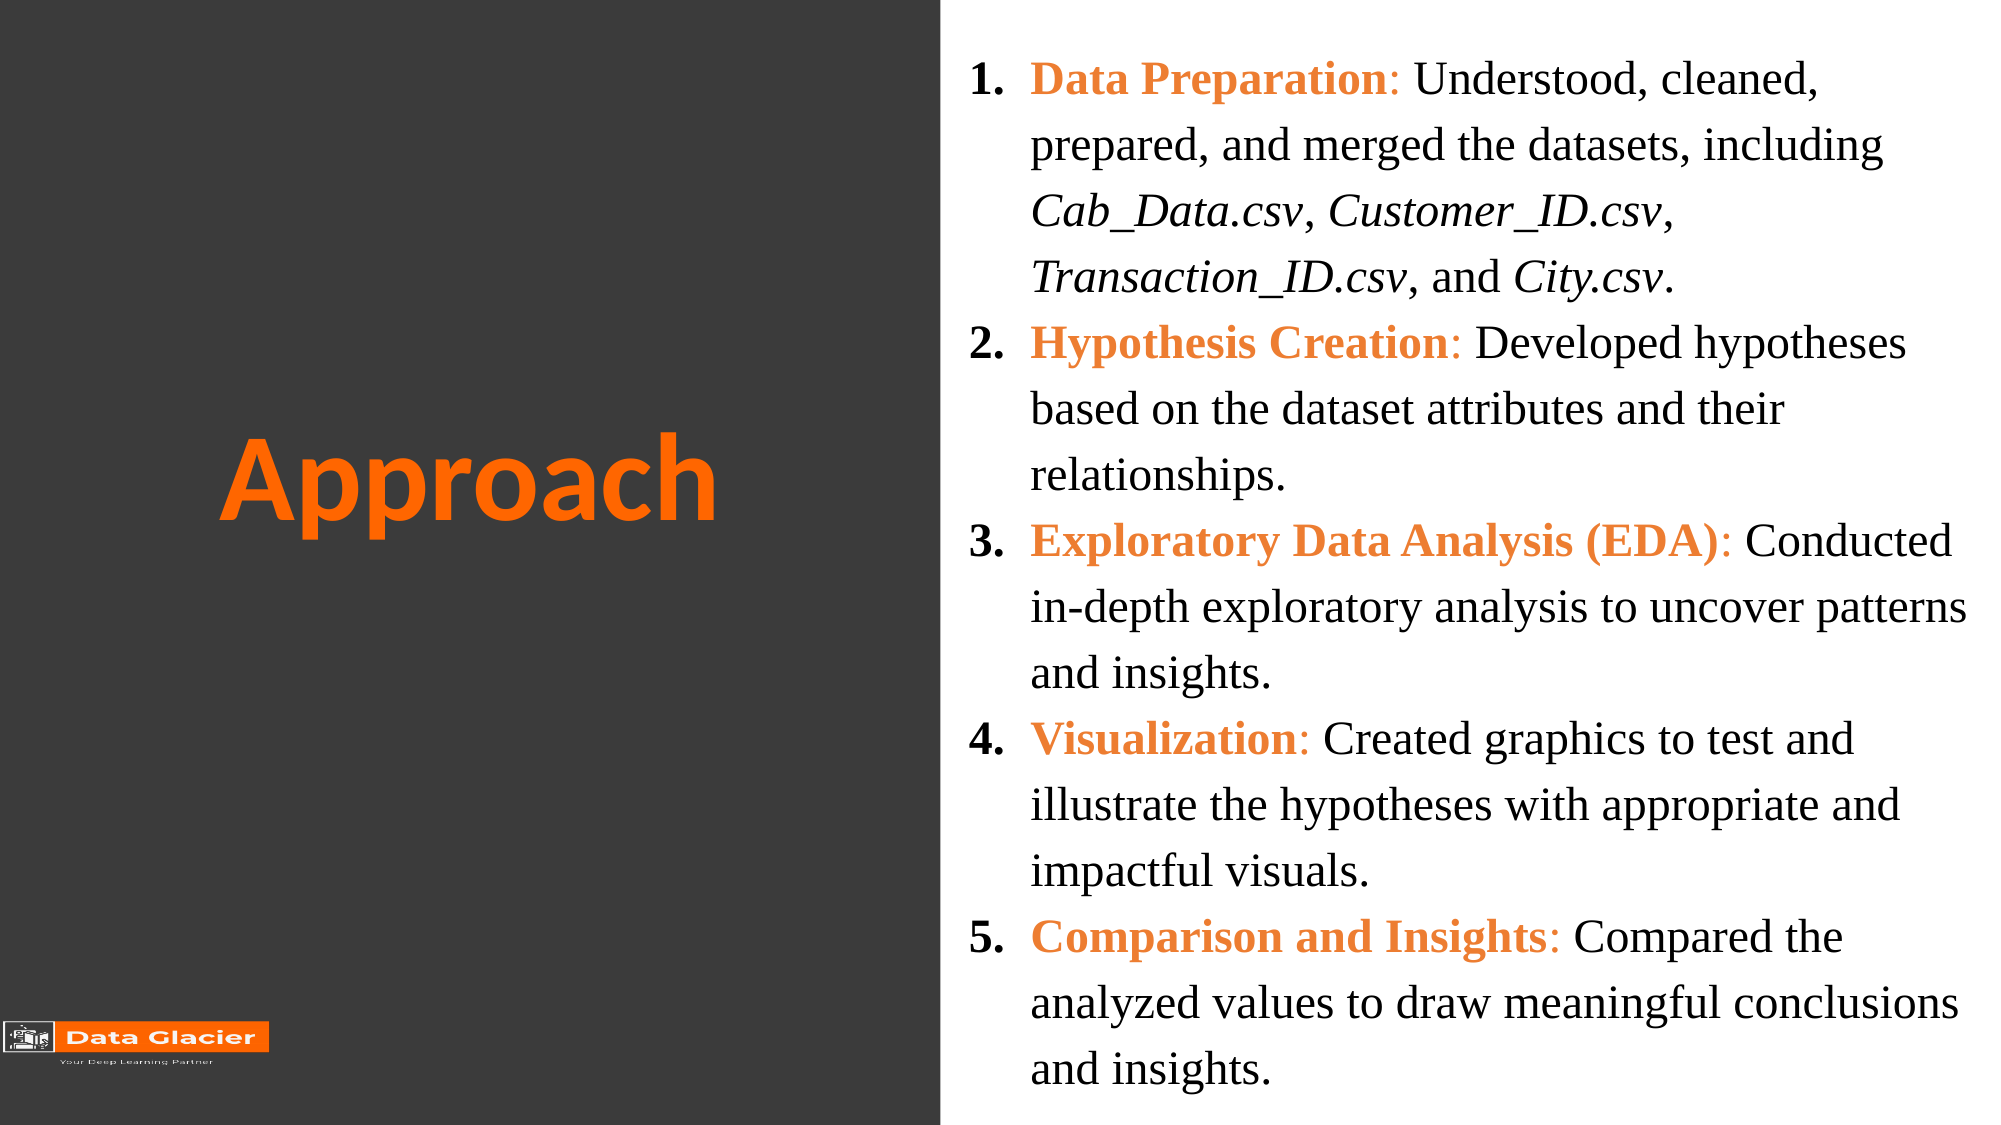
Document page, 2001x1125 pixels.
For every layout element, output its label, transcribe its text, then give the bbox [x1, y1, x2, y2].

title Approach [0, 0, 941, 1125]
subtitle Data Preparation: Understood, cleaned, prepared, and merged the datasets, including Cab_Data.csv, Customer_ID.csv, Transaction_ID.csv, and City.csv. Hypothesis Creation: Developed hypotheses based on the dataset attributes and their relationships. Exploratory Data Analysis (EDA): Conducted in-depth exploratory analysis to uncover patterns and insights. Visualization: Created graphics to test and illustrate the hypotheses with appropriate and impactful visuals. Comparison and Insights: Compared the analyzed values to draw meaningful conclusions and insights. [940, 30, 2000, 1125]
picture [0, 961, 272, 1125]
